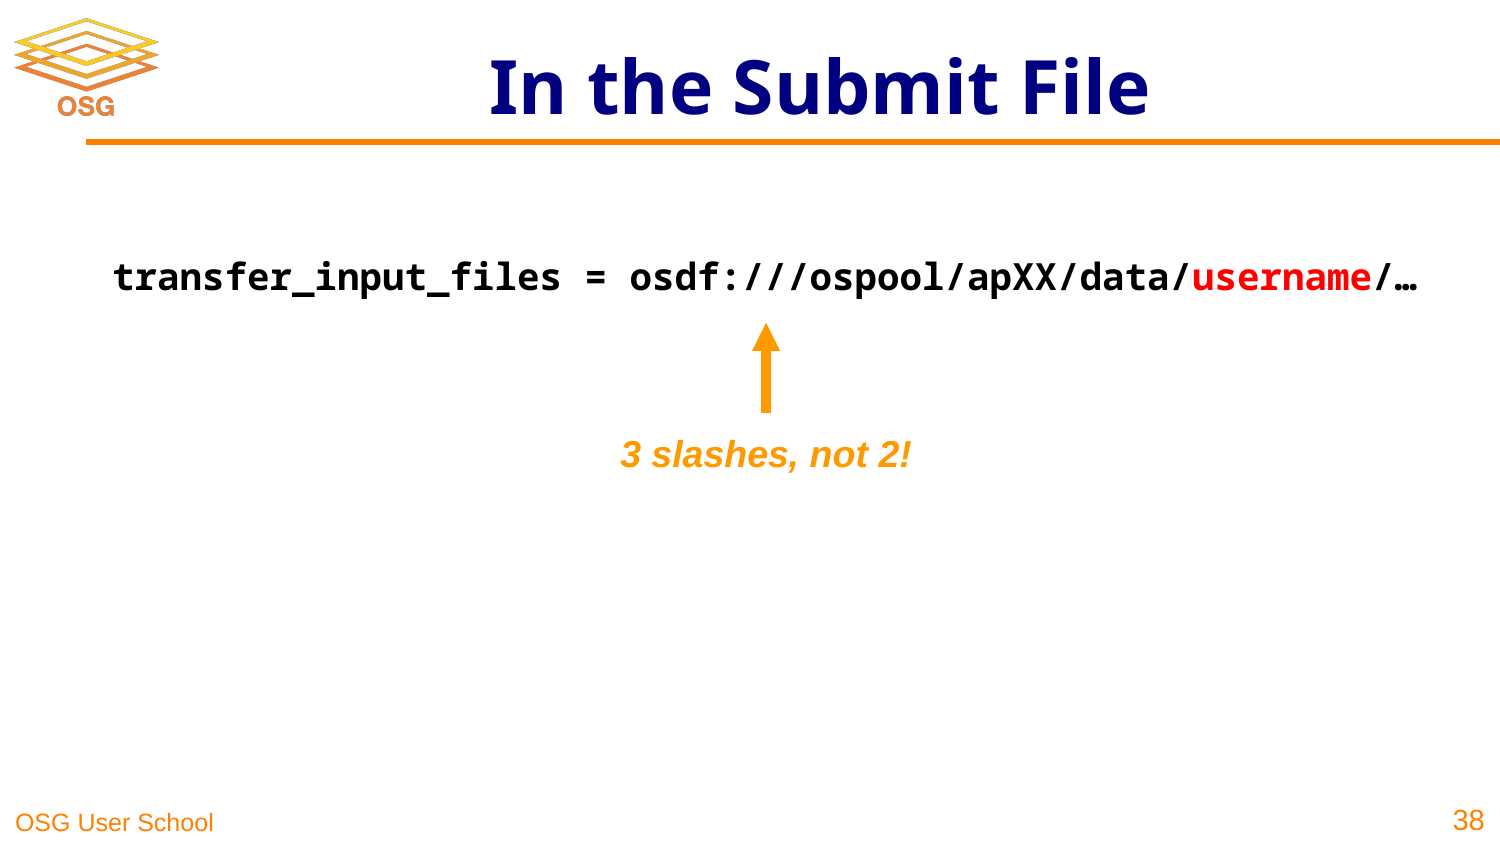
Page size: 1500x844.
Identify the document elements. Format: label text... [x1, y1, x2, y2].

title In the Submit File [201, 14, 1440, 155]
list transfer_input_files = osdf:///ospool/apXX/data/username/… [72, 164, 1457, 741]
text_box 3 slashes, not 2! [605, 423, 928, 483]
slide_number 38 [1431, 787, 1500, 844]
picture [14, 18, 159, 116]
